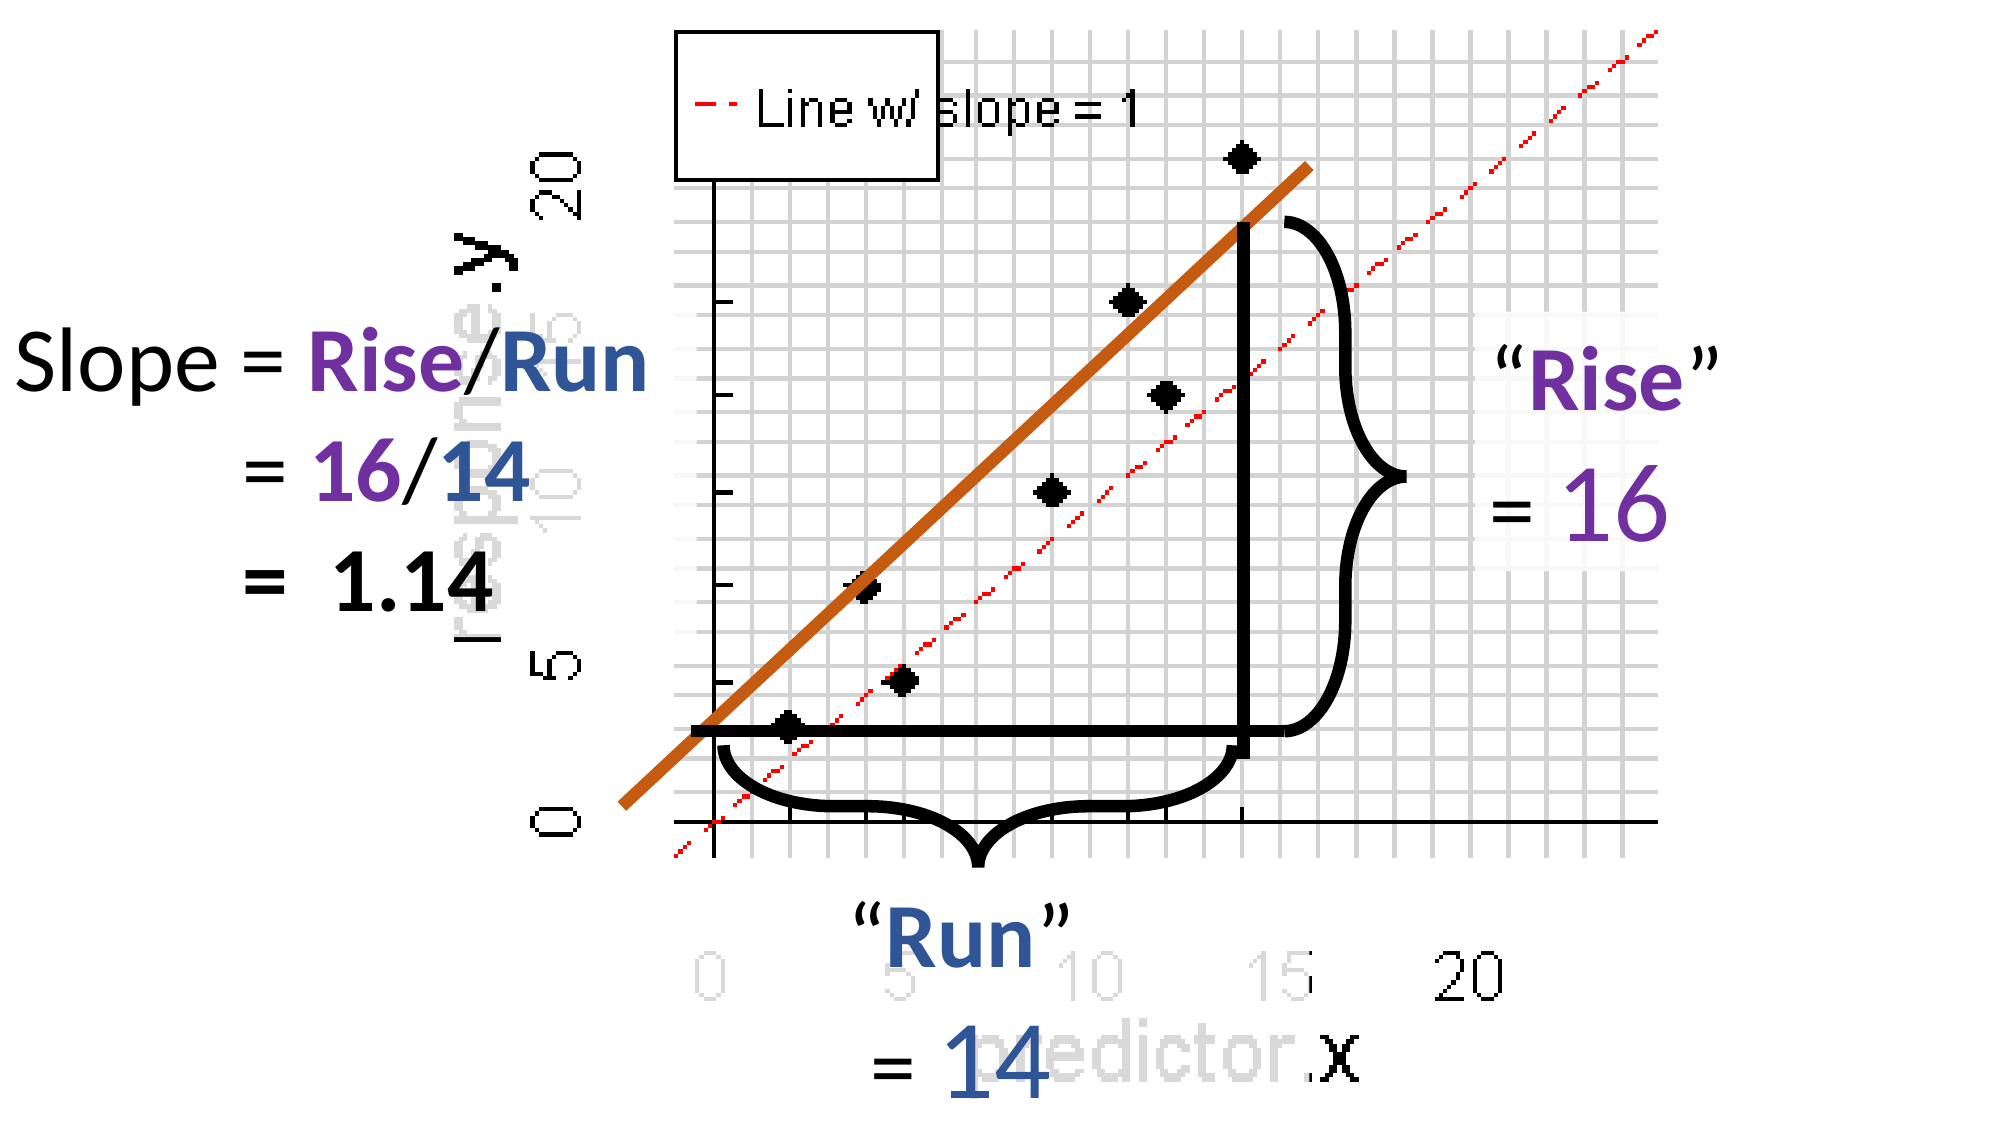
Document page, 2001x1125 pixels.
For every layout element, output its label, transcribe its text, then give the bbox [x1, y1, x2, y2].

picture [431, 0, 1685, 1125]
text_box “Rise” = 16 [1685, 311, 2000, 572]
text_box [621, 165, 1310, 807]
text_box Slope = Rise/Run = 16/14 = 1.14 [0, 292, 431, 638]
